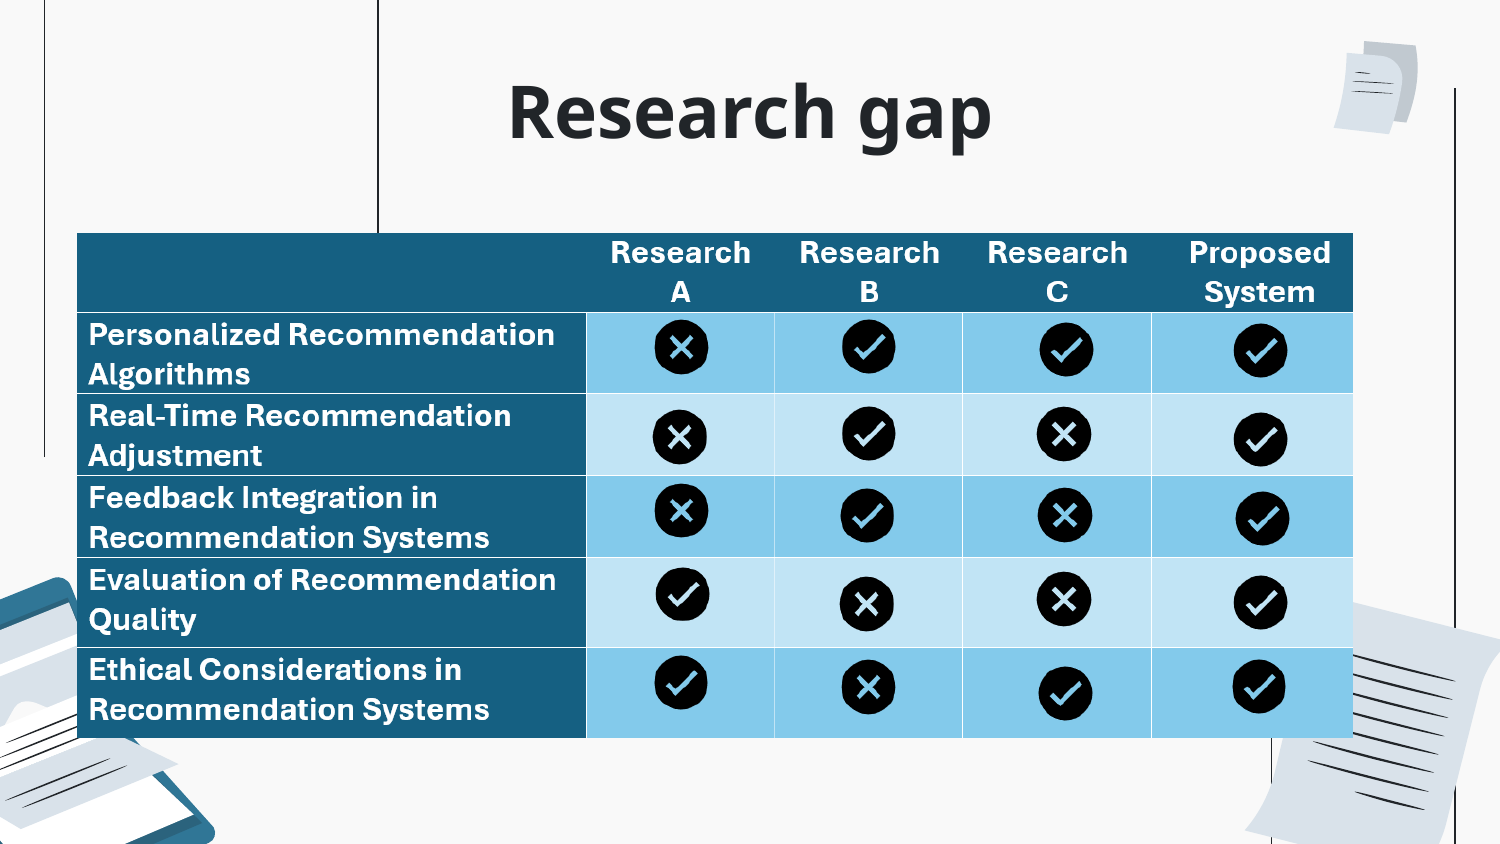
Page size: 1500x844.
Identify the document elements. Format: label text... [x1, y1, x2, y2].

title Research gap [117, 51, 1328, 145]
picture [76, 232, 1353, 739]
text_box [1210, 576, 1500, 844]
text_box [0, 556, 221, 844]
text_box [1333, 31, 1420, 144]
